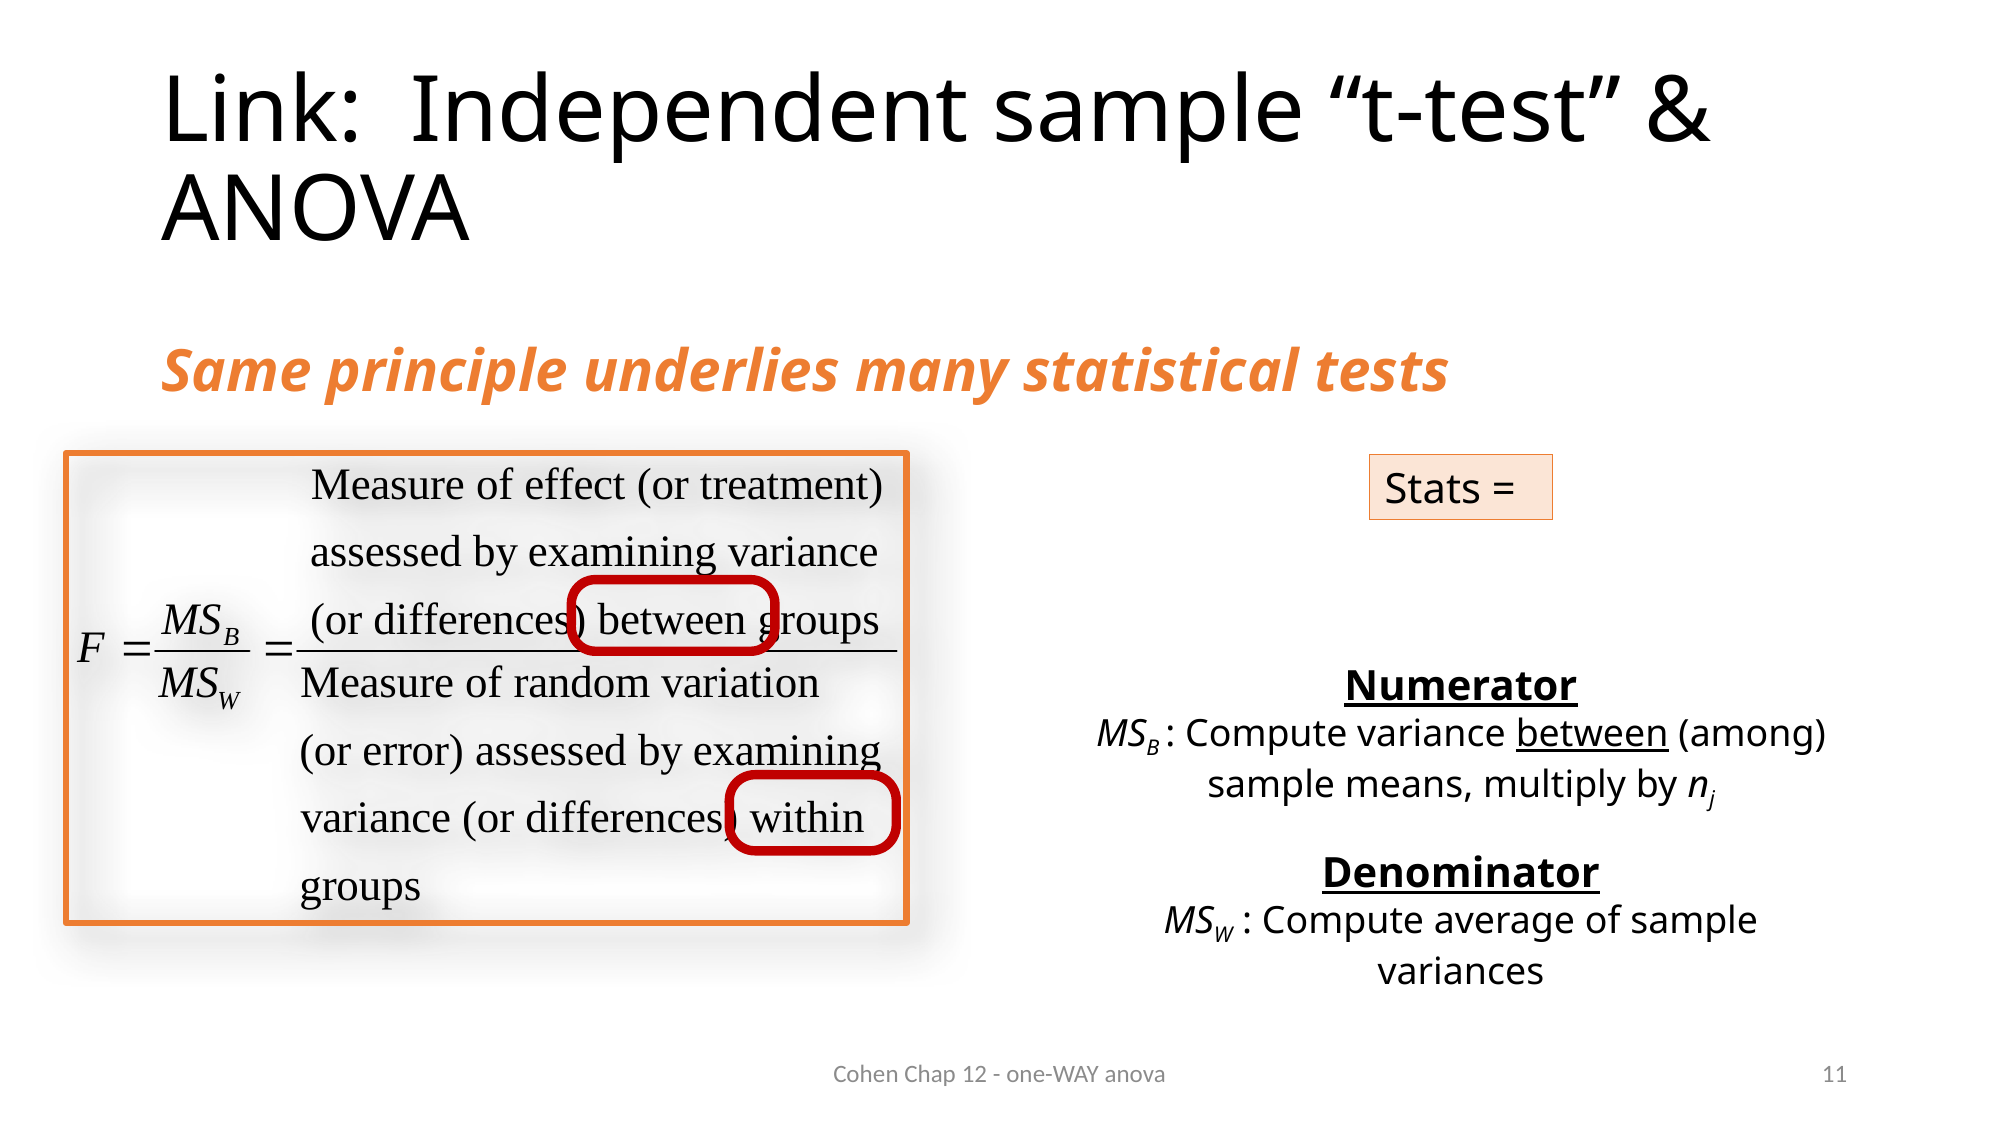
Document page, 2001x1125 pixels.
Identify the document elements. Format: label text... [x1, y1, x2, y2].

slide_number 11 [1412, 1042, 1863, 1103]
list Same principle underlies many statistical tests [146, 253, 1763, 1035]
title Link: Independent sample “t-test” & ANOVA [146, 38, 1741, 253]
footer Cohen Chap 12 - one-WAY anova [662, 1042, 1338, 1103]
picture [68, 456, 904, 920]
text_box Numerator MSB : Compute variance between (among) sample means, multiply by nj Denominator MSW : Compute average of sample variances [1075, 651, 1847, 1000]
